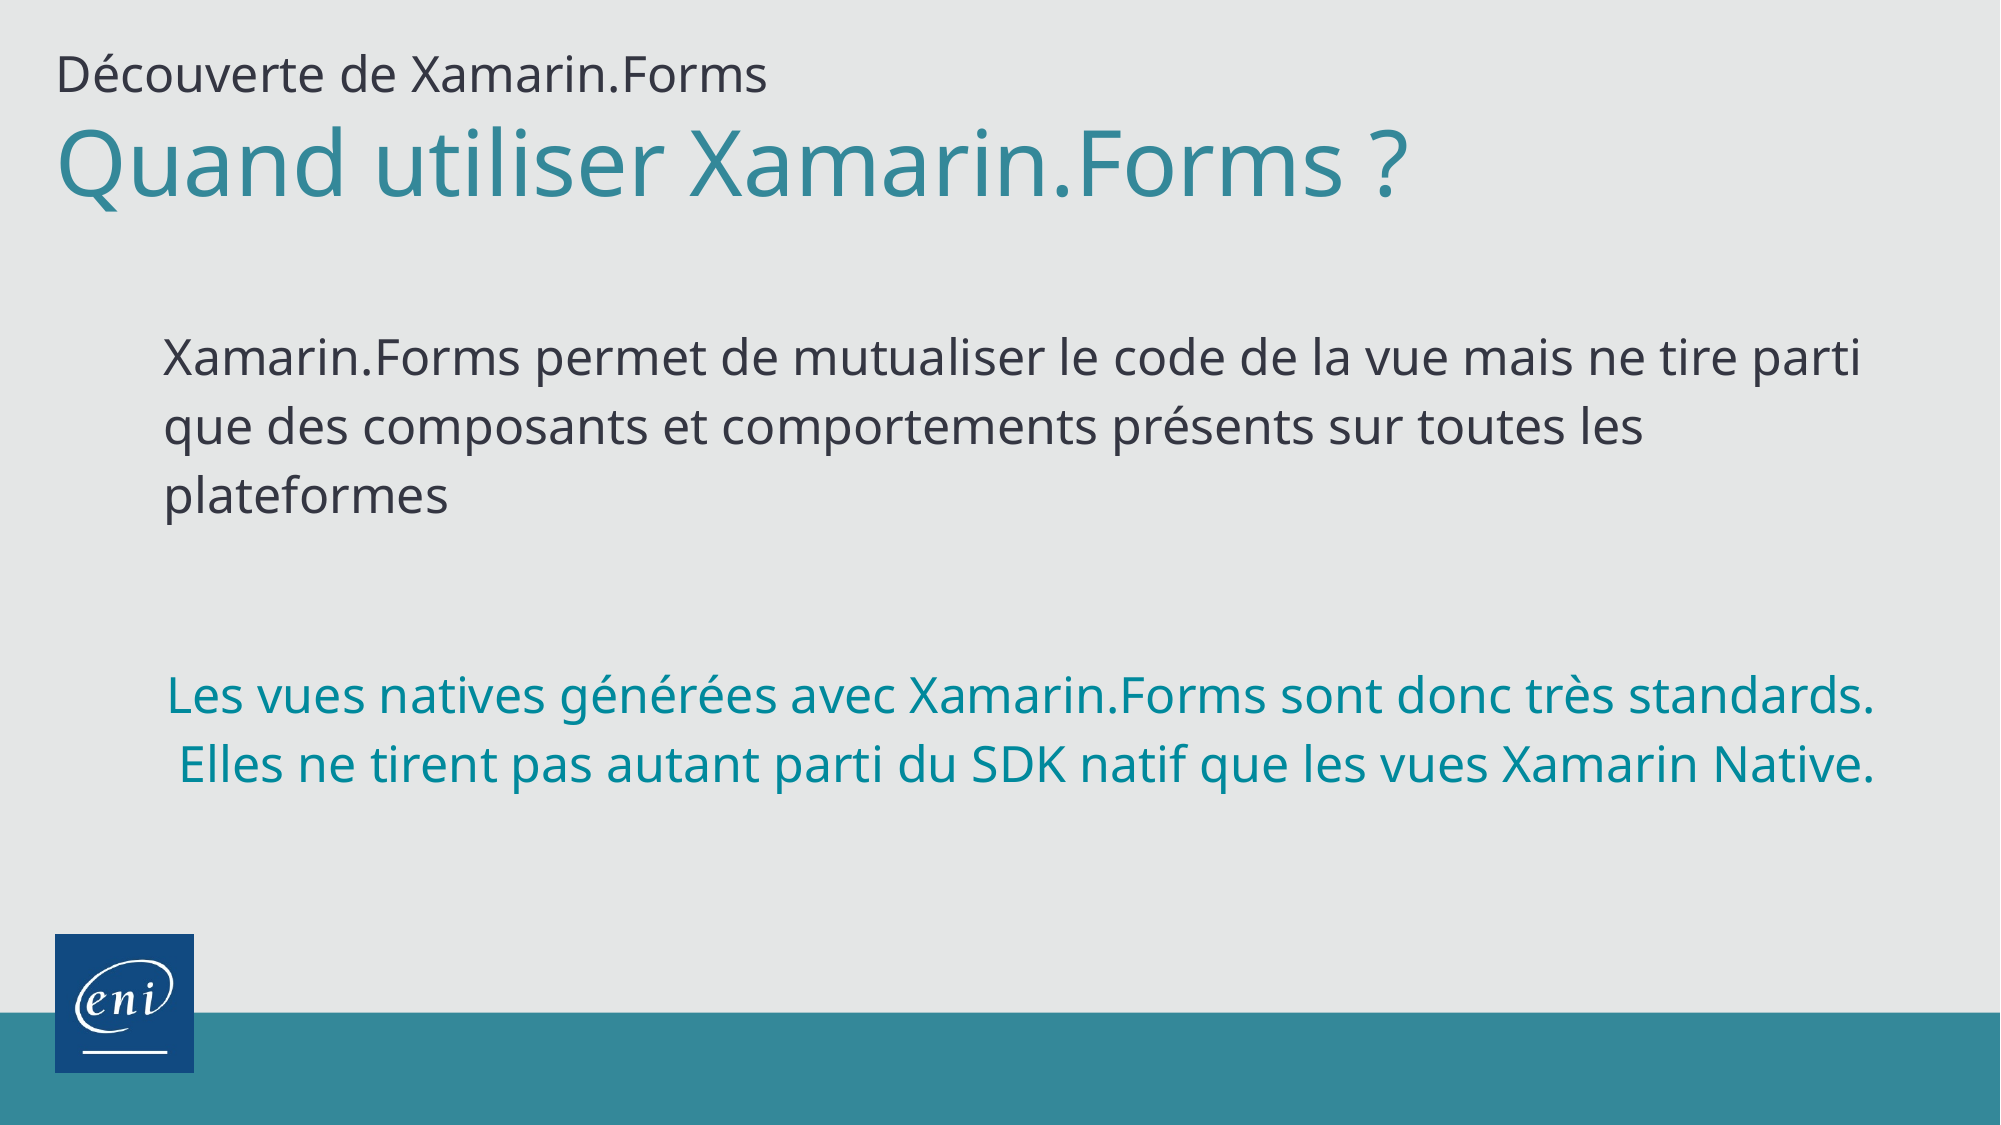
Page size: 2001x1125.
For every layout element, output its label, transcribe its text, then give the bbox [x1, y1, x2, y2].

text_box Xamarin.Forms permet de mutualiser le code de la vue mais ne tire parti que des composants et comportements présents sur toutes les plateformes Les vues natives générées avec Xamarin.Forms sont donc très standards. Elles ne tirent pas autant parti du SDK natif que les vues Xamarin Native. [149, 308, 1908, 731]
text_box Quand utiliser Xamarin.Forms ? [55, 104, 1952, 303]
text_box Découverte de Xamarin.Forms [55, 31, 1952, 103]
picture [55, 934, 194, 1073]
